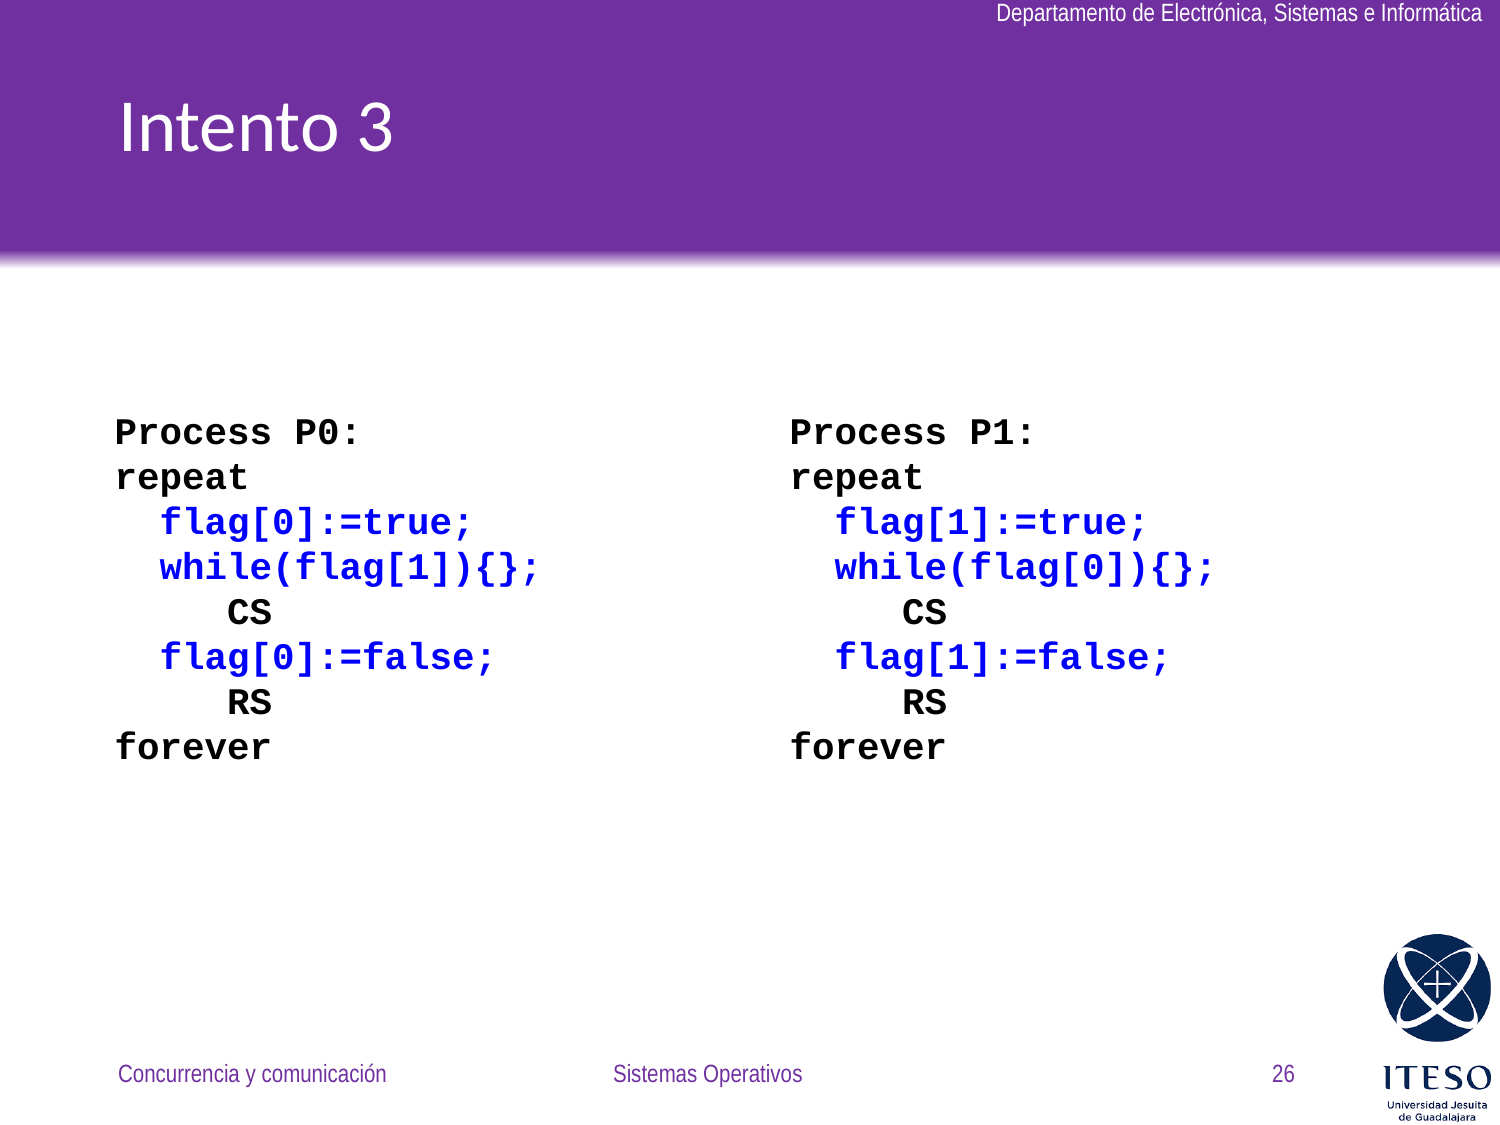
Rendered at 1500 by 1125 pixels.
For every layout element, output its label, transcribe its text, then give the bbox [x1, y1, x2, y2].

text_box Process P0: repeat flag[0]:=true; while(flag[1]){}; CS flag[0]:=false; RS forever [99, 399, 713, 775]
slide_number Concurrencia y comunicación [103, 1042, 441, 1103]
title Intento 3 [103, 23, 1397, 232]
text_box Process P1: repeat flag[1]:=true; while(flag[0]){}; CS flag[1]:=false; RS forever [774, 399, 1388, 775]
slide_number 26 [972, 1042, 1310, 1103]
footer Sistemas Operativos [454, 1042, 962, 1103]
picture [1383, 934, 1491, 1122]
